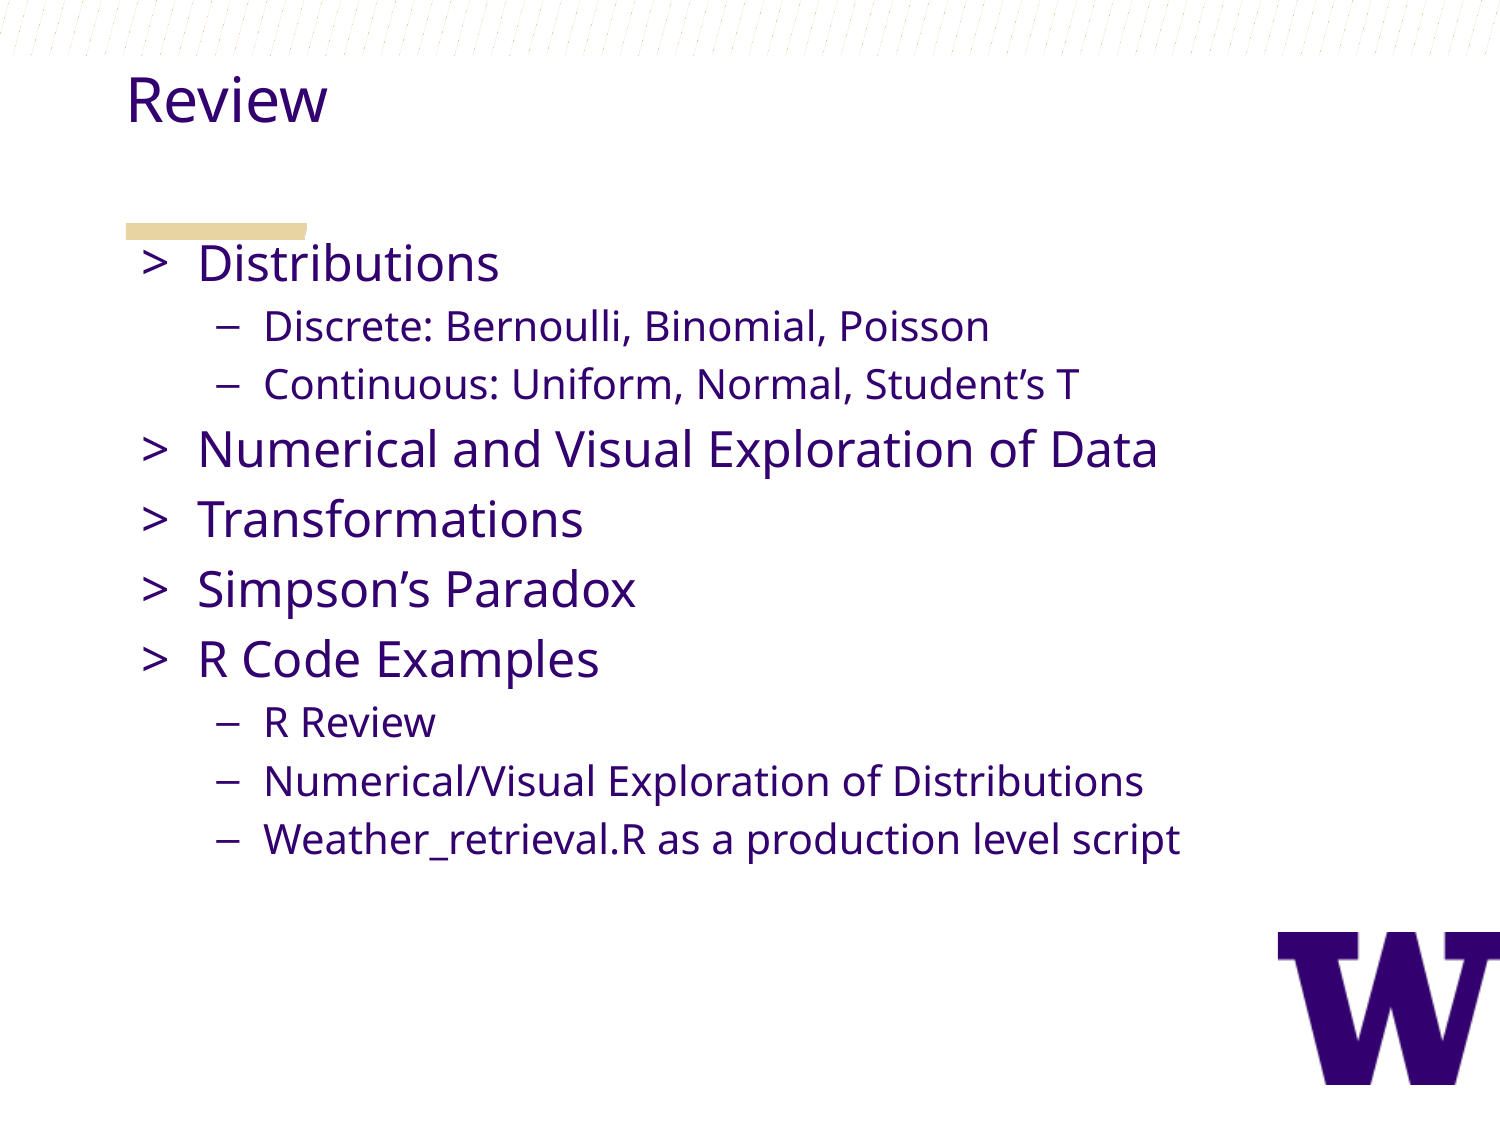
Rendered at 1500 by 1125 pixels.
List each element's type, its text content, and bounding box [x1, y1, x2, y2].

list Distributions Discrete: Bernoulli, Binomial, Poisson Continuous: Uniform, Normal, Student’s T Numerical and Visual Exploration of Data Transformations Simpson’s Paradox R Code Examples R Review Numerical/Visual Exploration of Distributions Weather_retrieval.R as a production level script [126, 223, 1472, 1085]
picture [0, 0, 1500, 56]
list Review [110, 60, 1453, 224]
